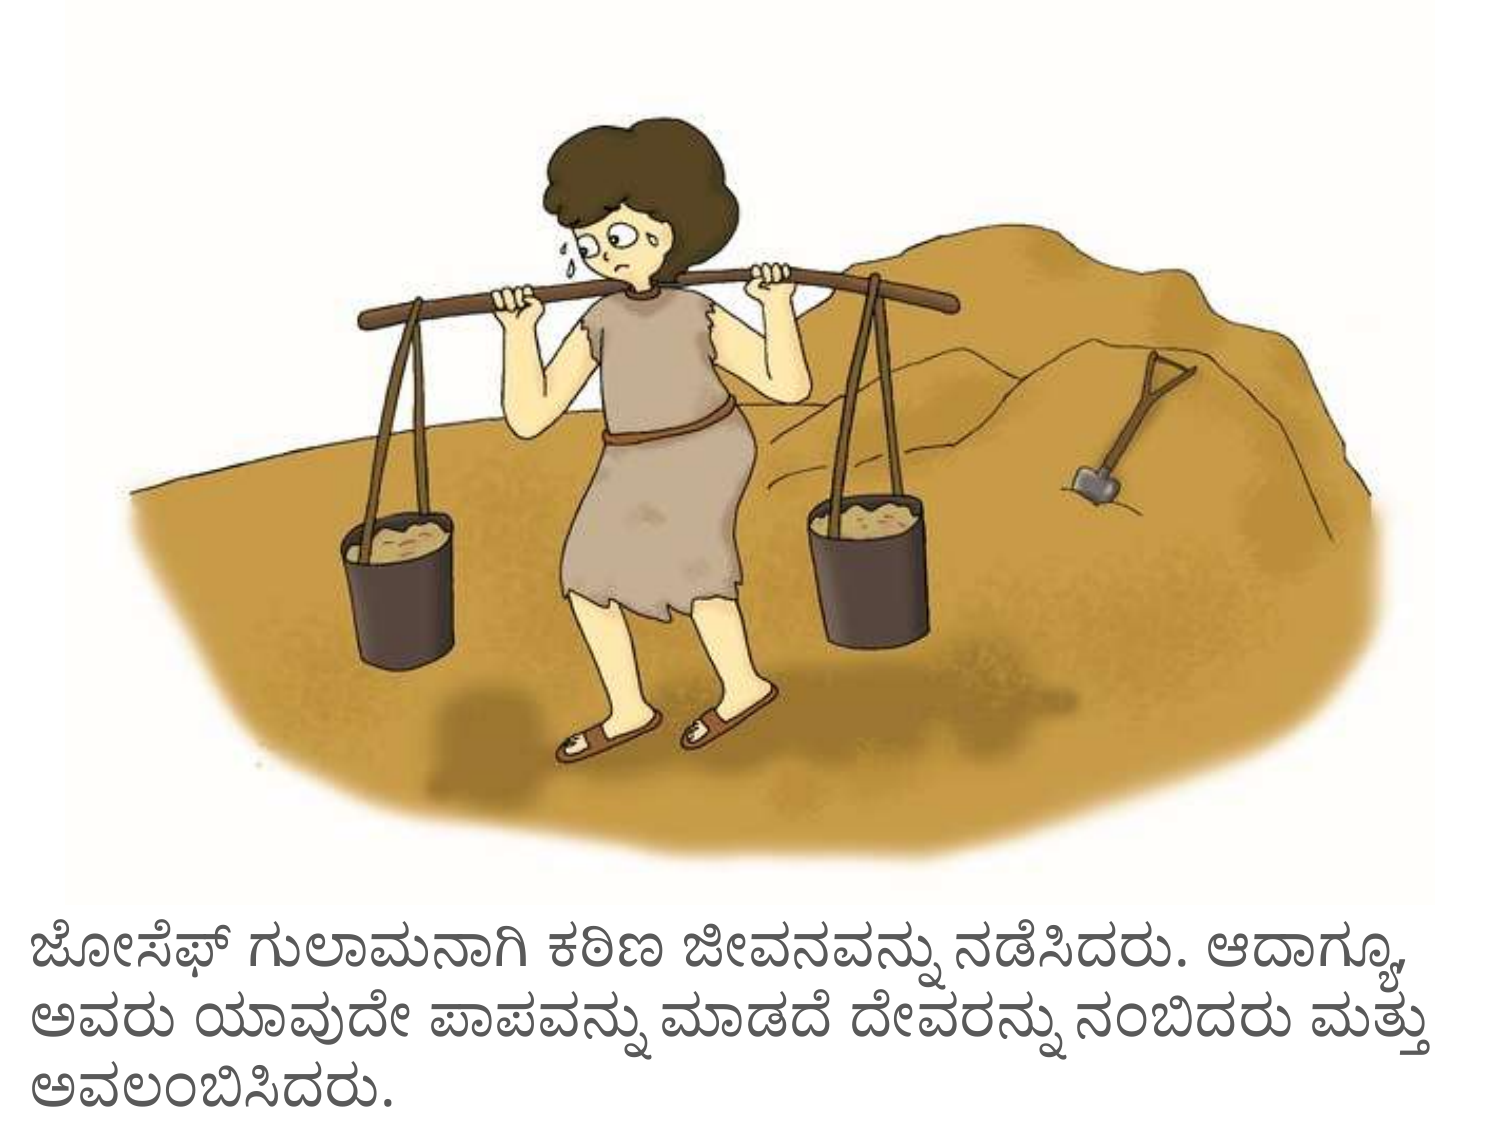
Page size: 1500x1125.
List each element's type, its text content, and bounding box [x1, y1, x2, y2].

text_box ಜೋಸೆಫ್ ಗುಲಾಮನಾಗಿ ಕಠಿಣ ಜೀವನವನ್ನು ನಡೆಸಿದರು. ಆದಾಗ್ಯೂ, ಅವರು ಯಾವುದೇ ಪಾಪವನ್ನು ಮಾಡದೆ ದೇವರನ್ನು ನಂಬಿದರು ಮತ್ತು ಅವಲಂಬಿಸಿದರು. [14, 900, 1500, 1125]
picture [64, 0, 1436, 906]
